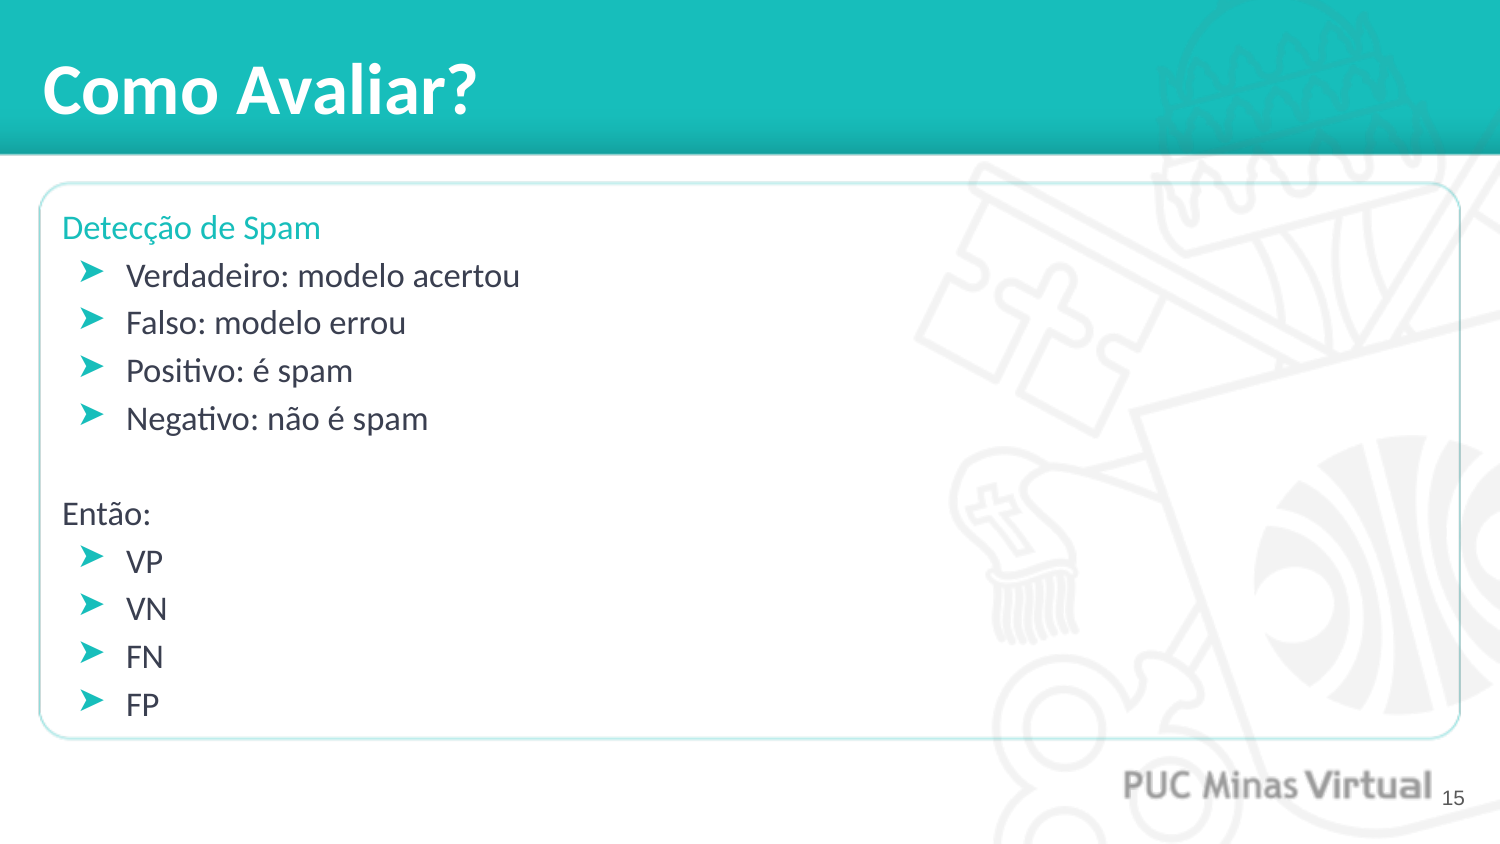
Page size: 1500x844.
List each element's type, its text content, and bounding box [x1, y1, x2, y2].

title Como Avaliar? [28, 7, 1073, 163]
picture [0, 0, 1500, 844]
list Detecção de Spam Verdadeiro: modelo acertou Falso: modelo errou Positivo: é spam Negativo: não é spam Então: VP VN FN FP [47, 183, 1390, 743]
slide_number ‹#› [1389, 764, 1480, 830]
